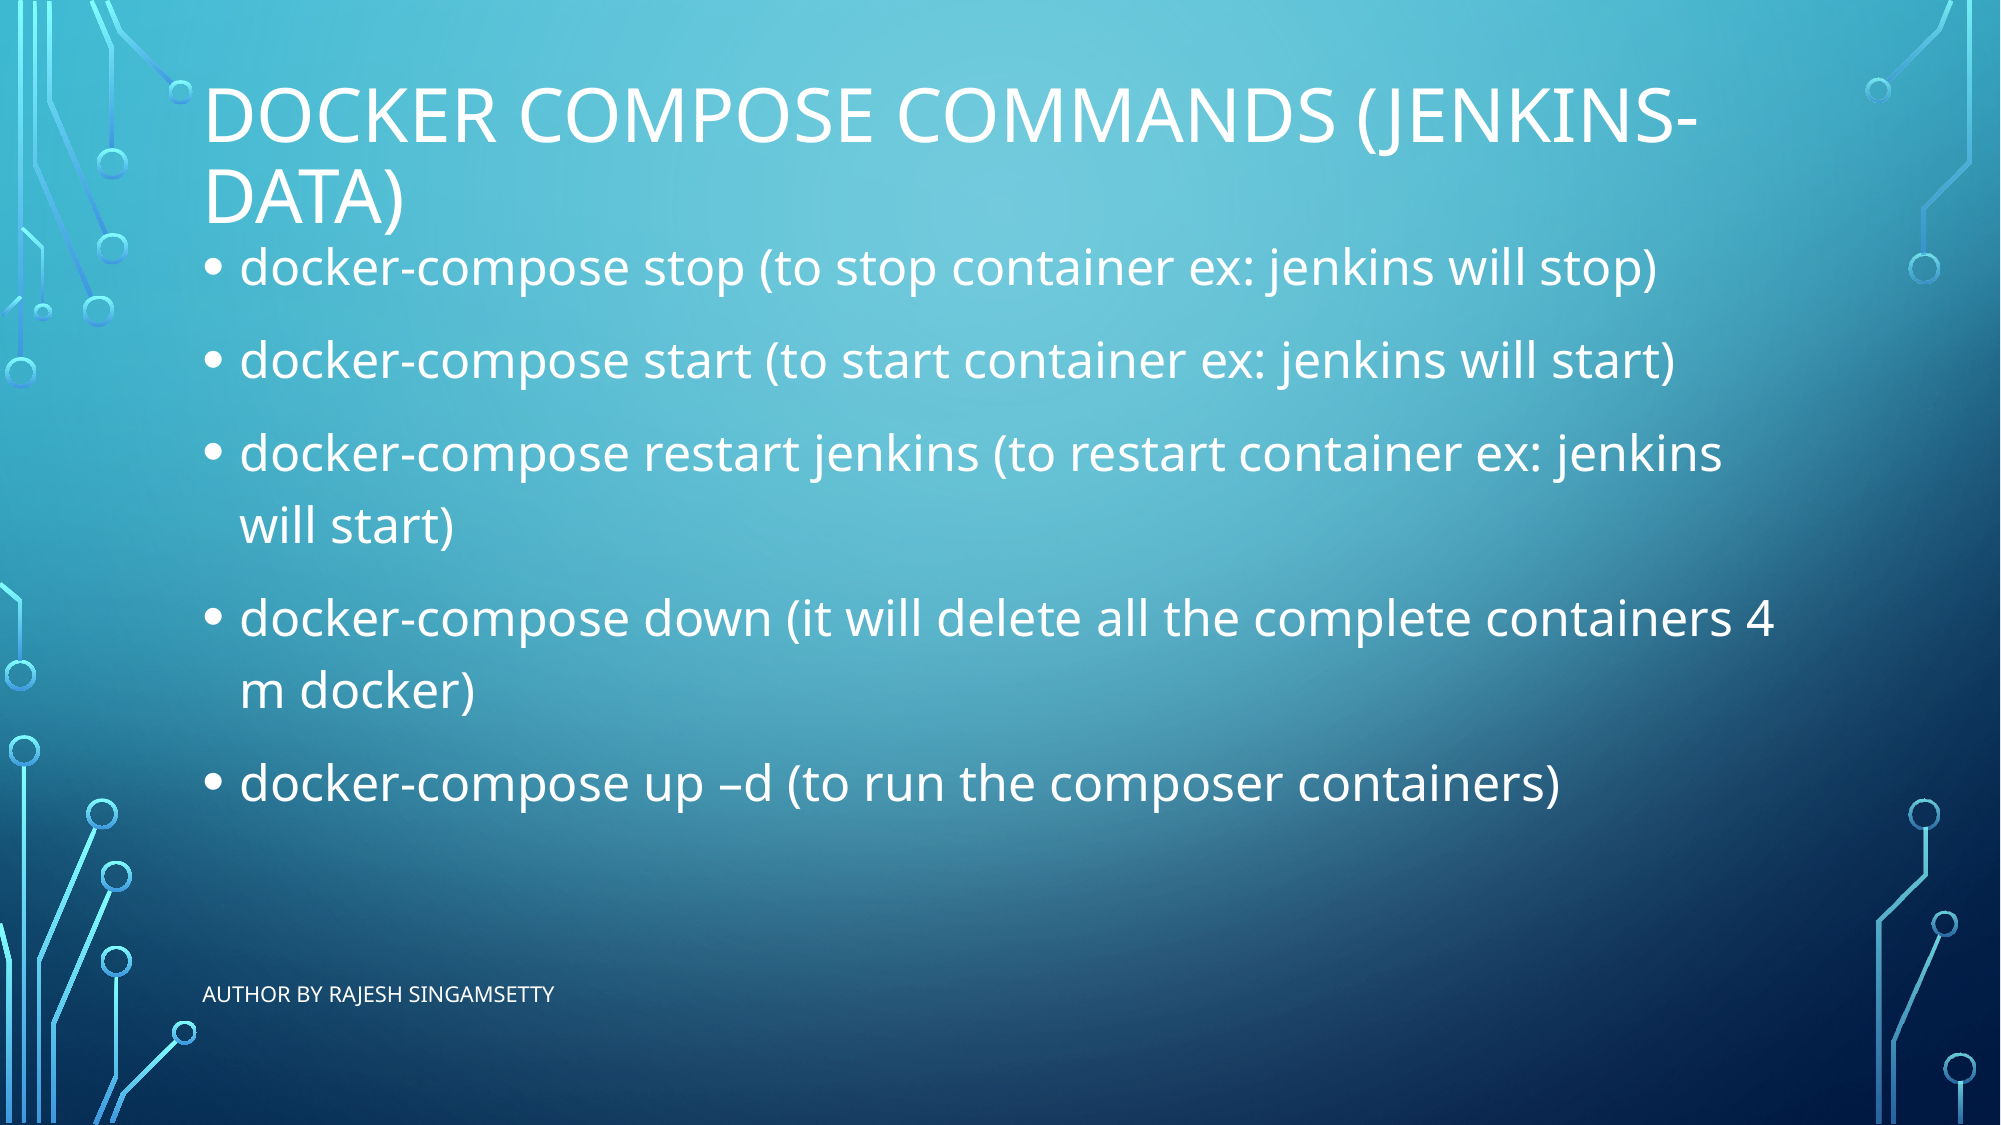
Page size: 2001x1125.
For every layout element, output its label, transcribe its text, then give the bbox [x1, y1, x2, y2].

footer Author By Rajesh Singamsetty [187, 965, 1211, 1025]
title Docker Compose commands (jenkins-data) [187, 101, 1813, 216]
list docker-compose stop (to stop container ex: jenkins will stop) docker-compose start (to start container ex: jenkins will start) docker-compose restart jenkins (to restart container ex: jenkins will start) docker-compose down (it will delete all the complete containers 4 m docker) docker-compose up –d (to run the composer containers) [187, 216, 1813, 950]
